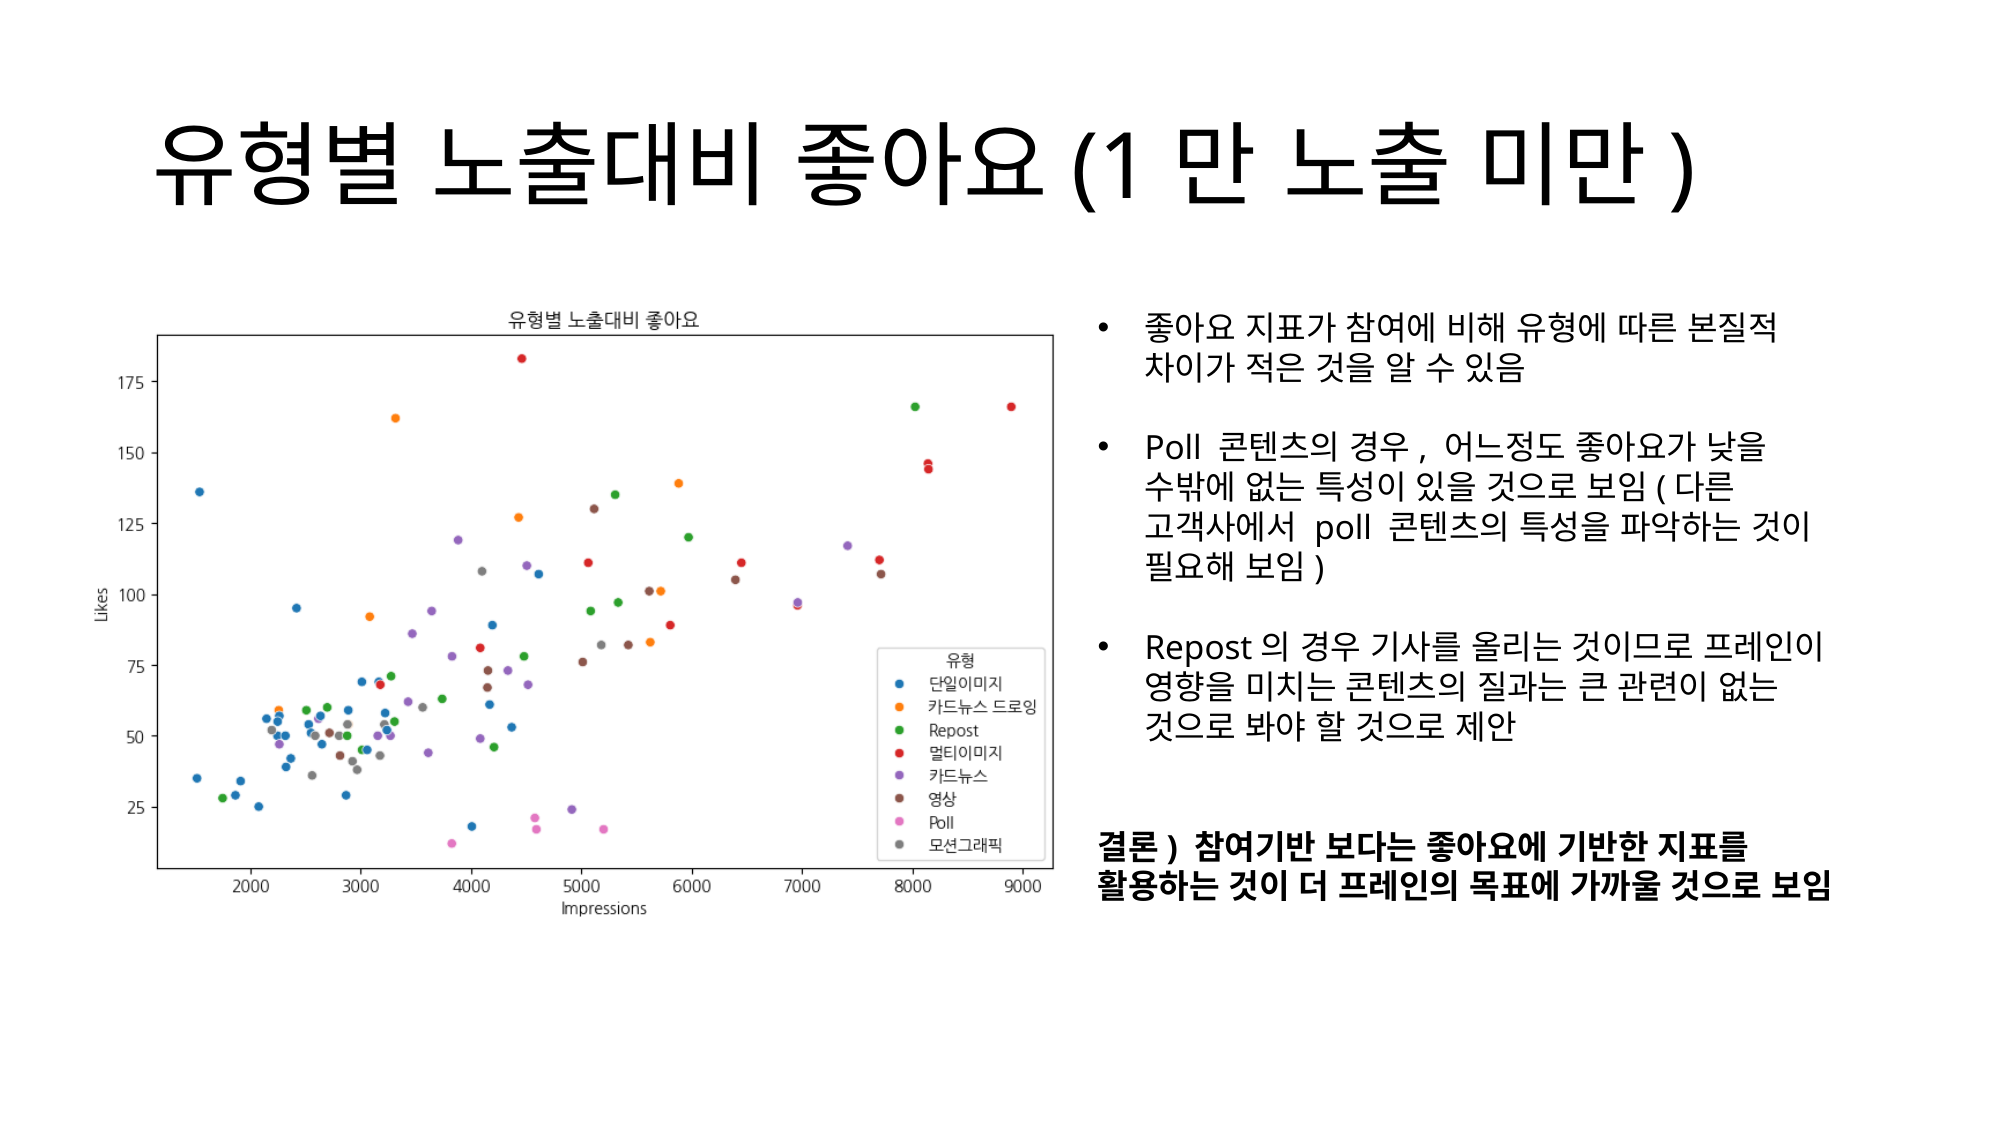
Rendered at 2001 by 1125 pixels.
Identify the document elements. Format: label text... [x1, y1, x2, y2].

title 유형별 노출대비 좋아요(1만 노출 미만) [137, 59, 1863, 278]
picture [83, 298, 1063, 928]
text_box 좋아요 지표가 참여에 비해 유형에 따른 본질적 차이가 적은 것을 알 수 있음 Poll 콘텐츠의 경우, 어느정도 좋아요가 낮을 수밖에 없는 특성이 있을 것으로 보임(다른 고객사에서 poll 콘텐츠의 특성을 파악하는 것이 필요해 보임) Repost의 경우 기사를 올리는 것이므로 프레인이 영향을 미치는 콘텐츠의 질과는 큰 관련이 없는 것으로 봐야 할 것으로 제안 결론) 참여기반 보다는 좋아요에 기반한 지표를 활용하는 것이 더 프레인의 목표에 가까울 것으로 보임 [1082, 299, 1863, 1023]
